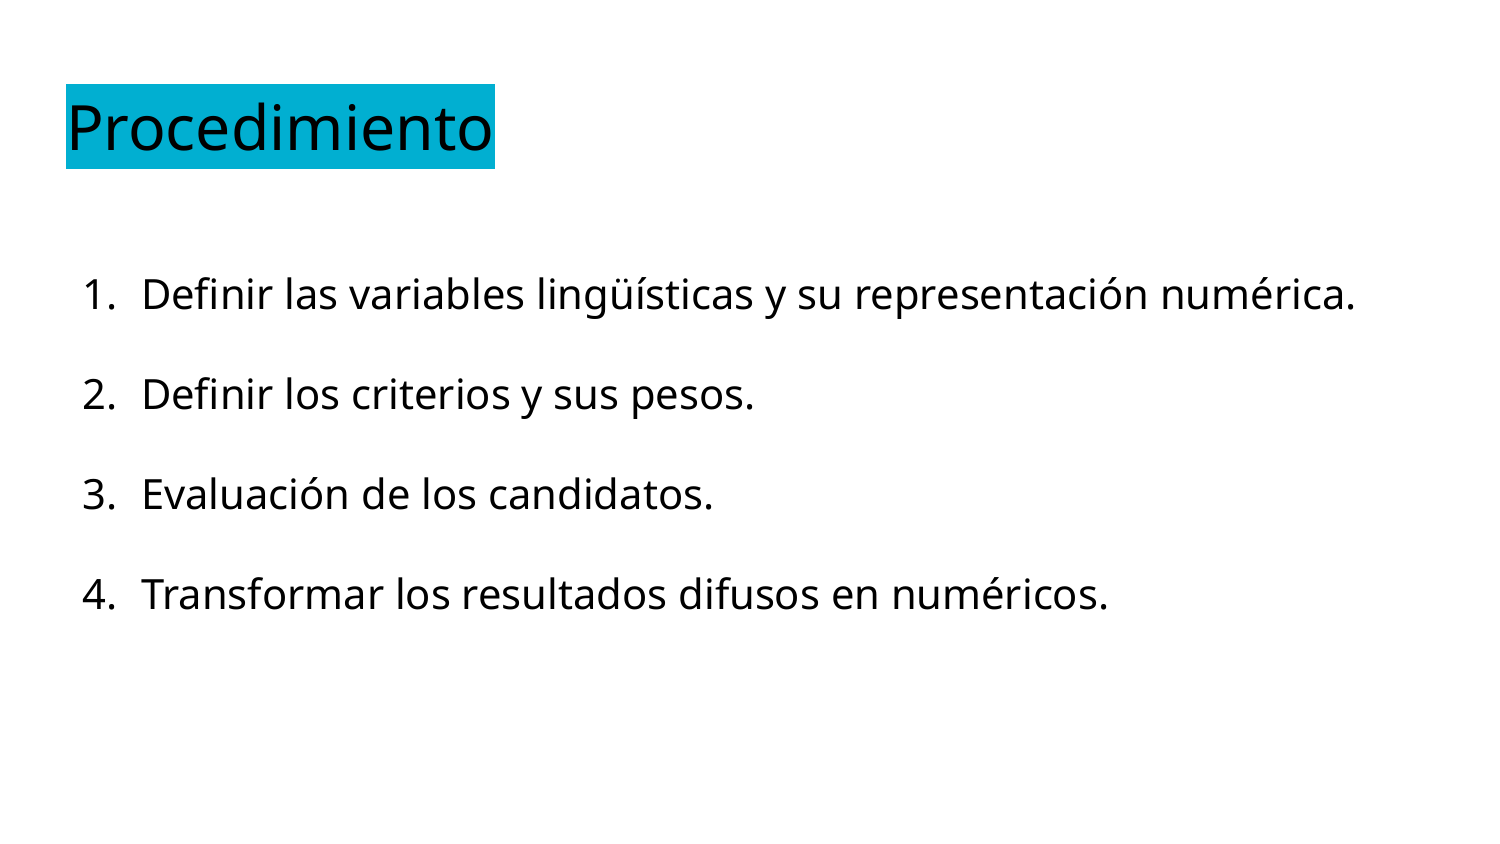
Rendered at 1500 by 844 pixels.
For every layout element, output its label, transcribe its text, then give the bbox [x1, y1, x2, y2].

title Procedimiento [51, 72, 1449, 167]
list Definir las variables lingüísticas y su representación numérica. Definir los criterios y sus pesos. Evaluación de los candidatos. Transformar los resultados difusos en numéricos. [51, 202, 1449, 750]
